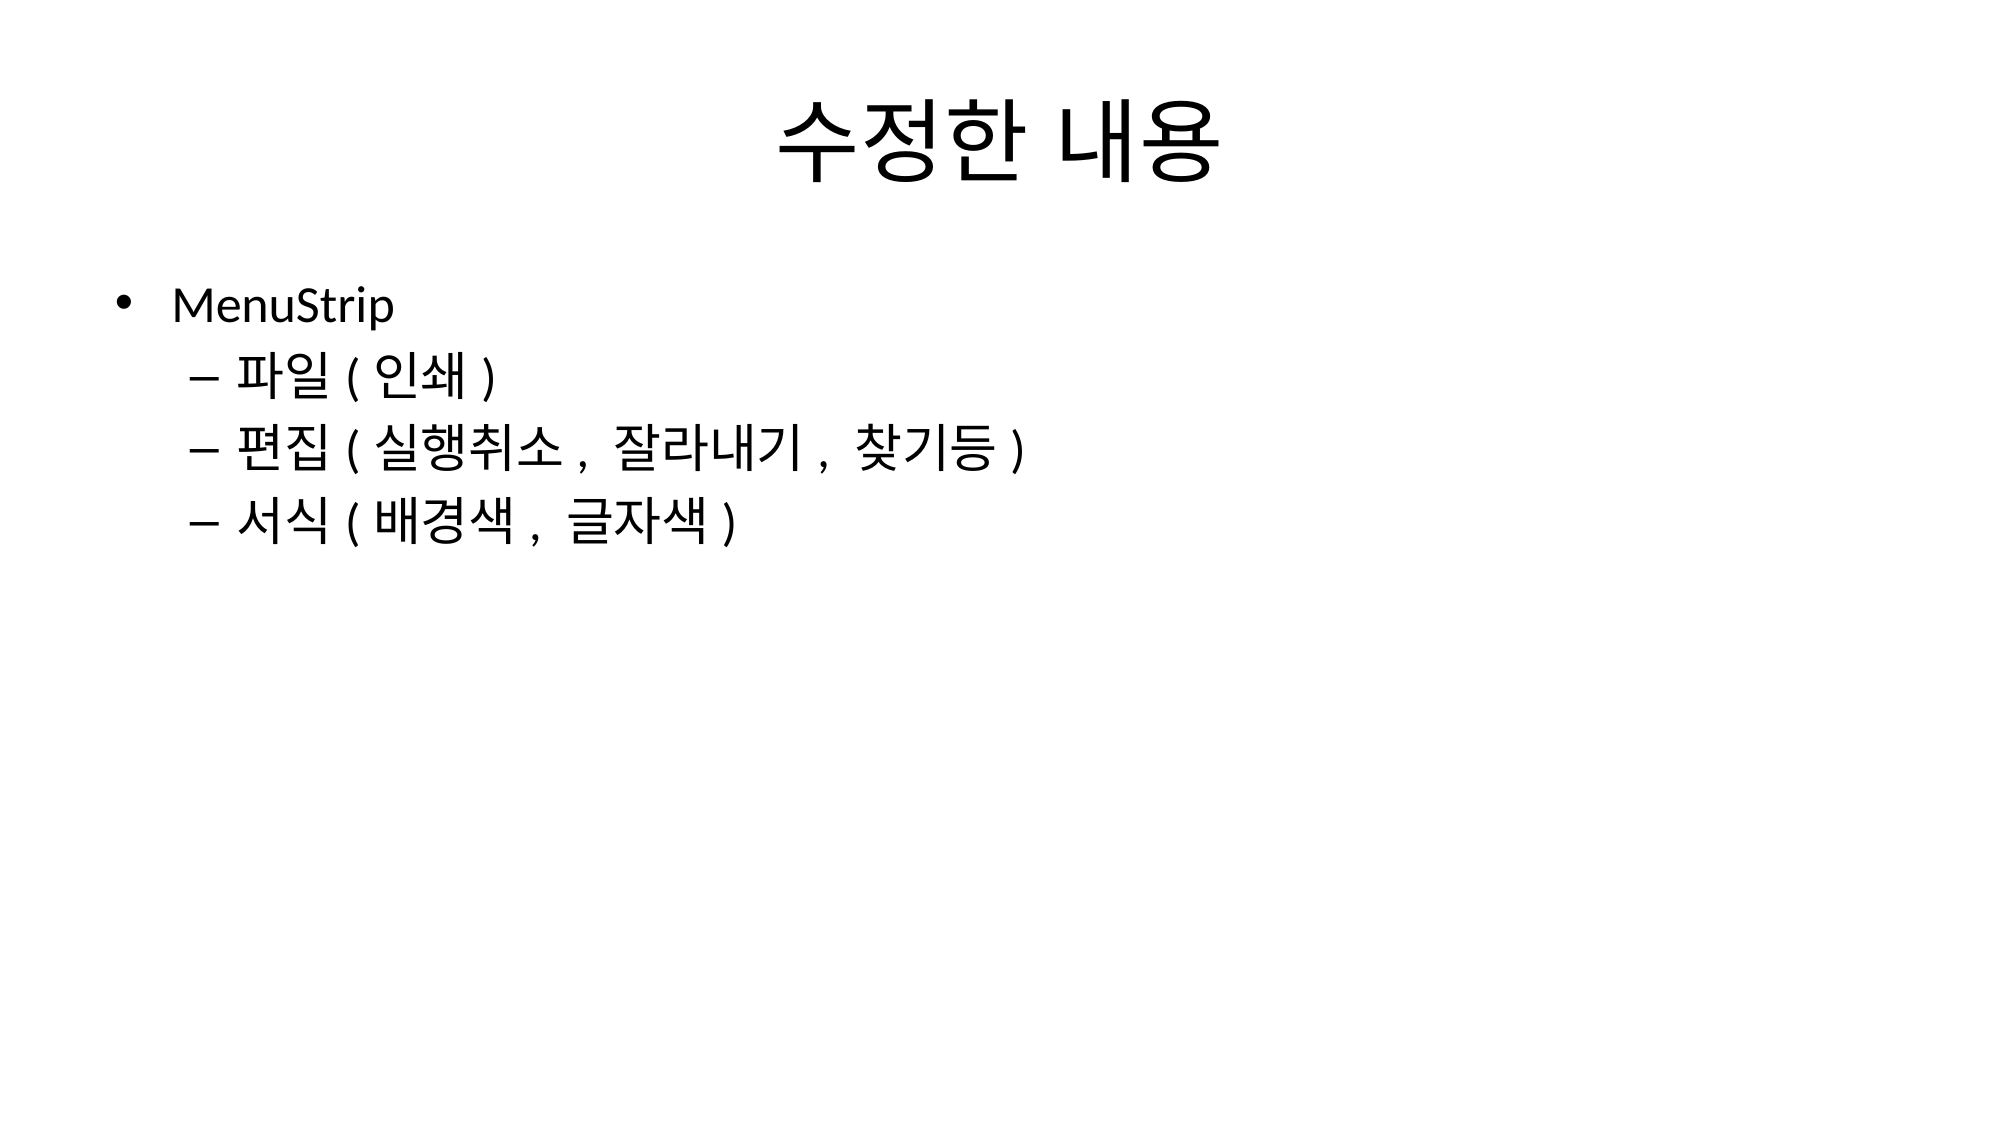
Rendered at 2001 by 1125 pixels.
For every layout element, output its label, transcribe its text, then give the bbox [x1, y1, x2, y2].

list MenuStrip 파일(인쇄) 편집(실행취소, 잘라내기, 찾기등) 서식(배경색, 글자색) [99, 262, 1900, 1005]
title 수정한 내용 [99, 45, 1900, 233]
